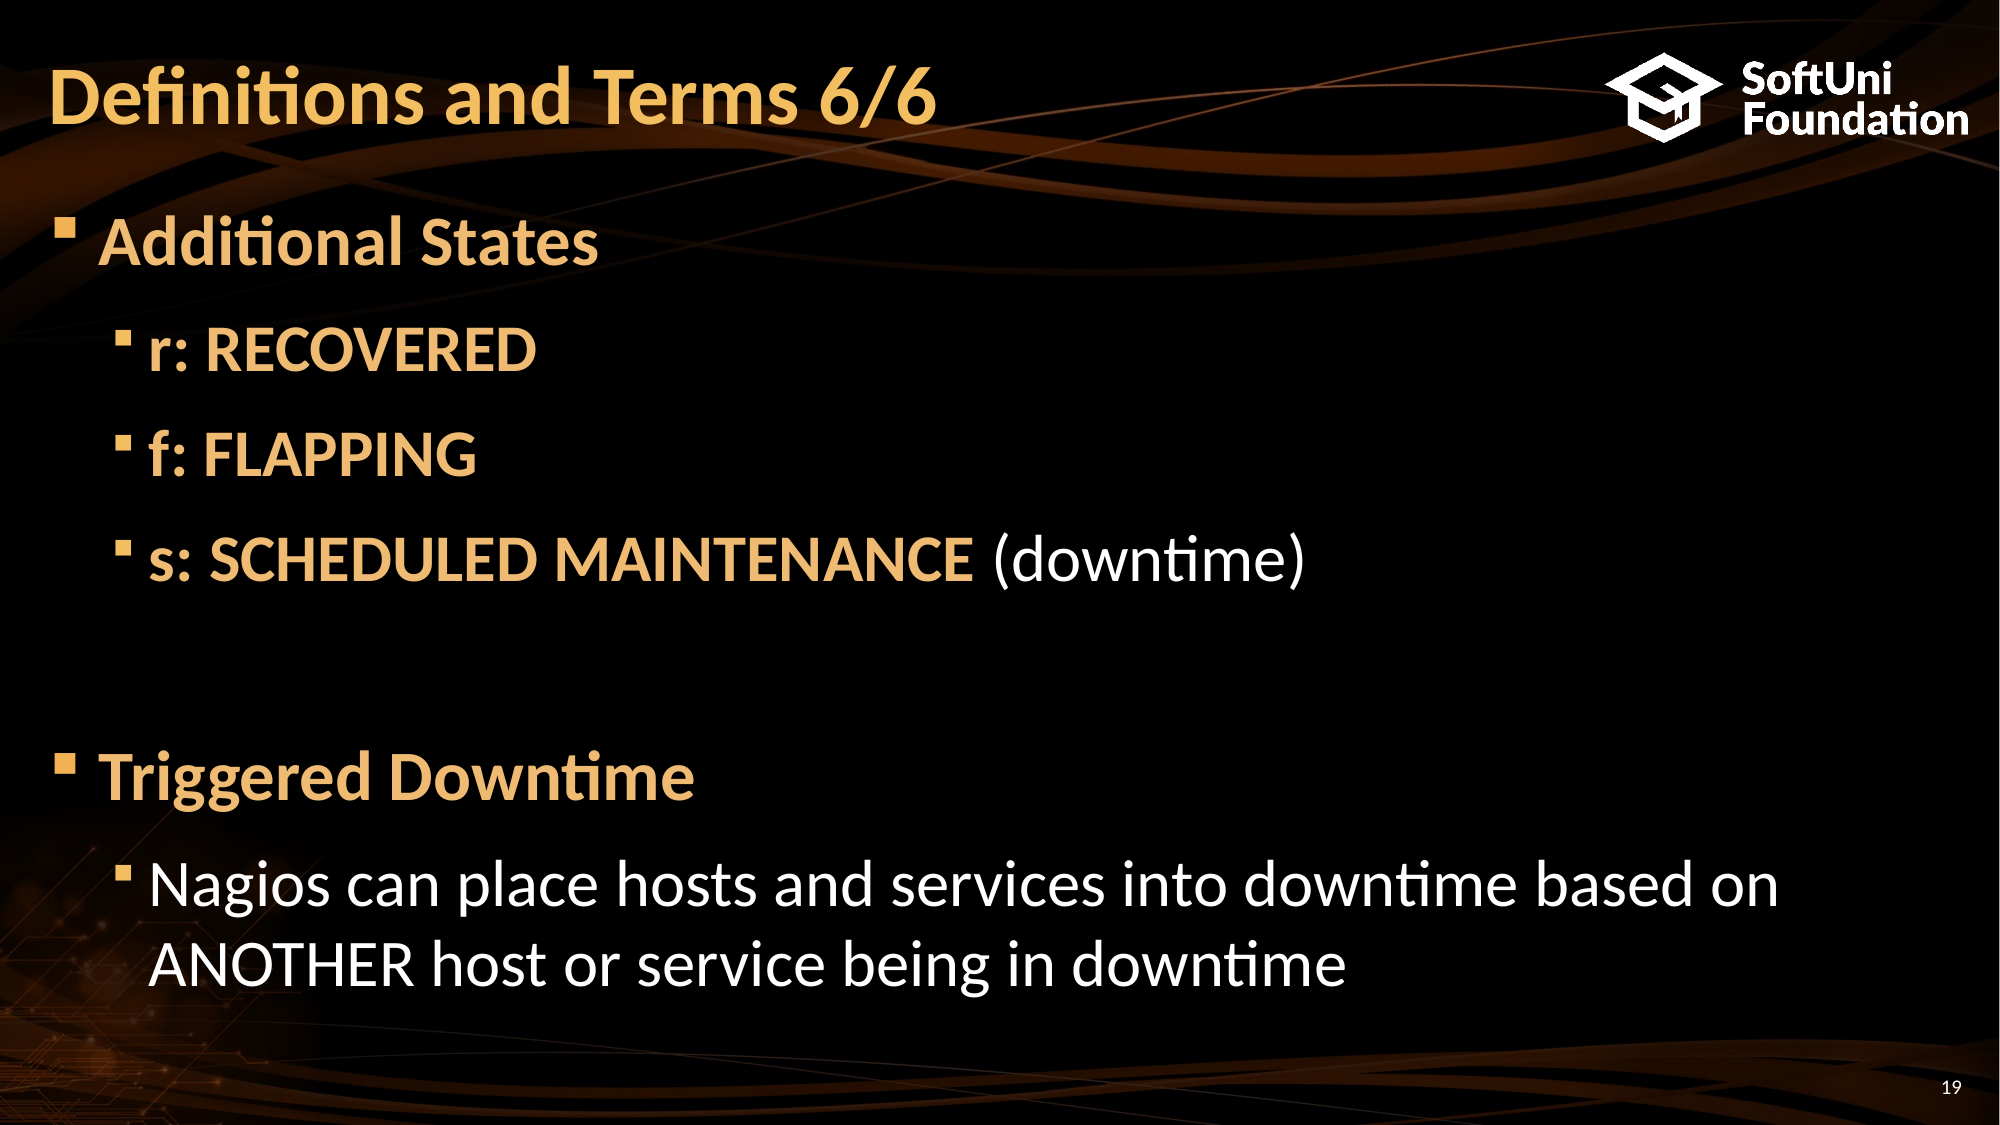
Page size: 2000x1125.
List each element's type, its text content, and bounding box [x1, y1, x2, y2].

title Definitions and Terms 6/6 [30, 6, 1602, 189]
list Additional States r: RECOVERED f: FLAPPING s: SCHEDULED MAINTENANCE (downtime) Triggered Downtime Nagios can place hosts and services into downtime based on ANOTHER host or service being in downtime [31, 188, 1968, 1103]
picture [0, 0, 2000, 1125]
